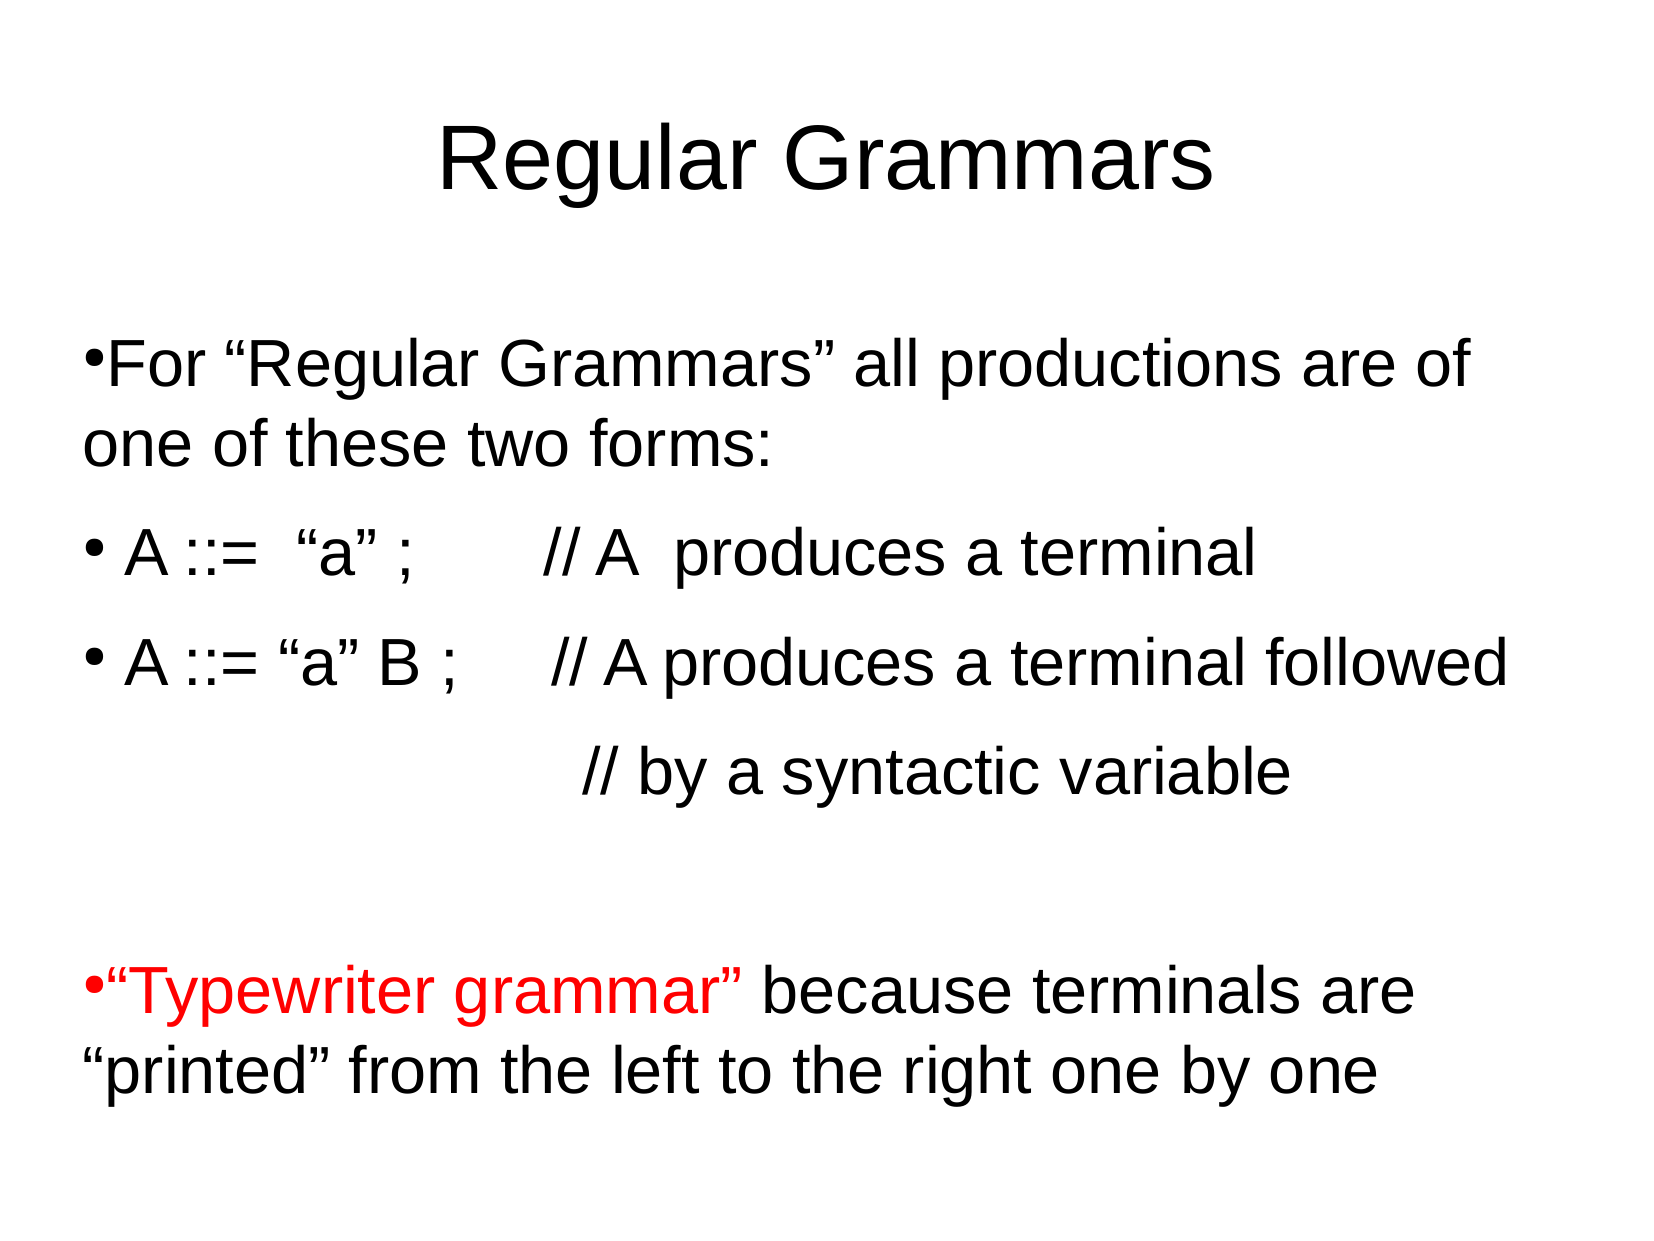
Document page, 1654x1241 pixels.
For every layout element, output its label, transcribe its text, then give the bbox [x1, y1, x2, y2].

title Regular Grammars [82, 49, 1571, 257]
list For “Regular Grammars” all productions are of one of these two forms: A ::= “a” ; // A produces a terminal A ::= “a” B ; // A produces a terminal followed // by a syntactic variable “Typewriter grammar” because terminals are “printed” from the left to the right one by one [82, 319, 1571, 1111]
